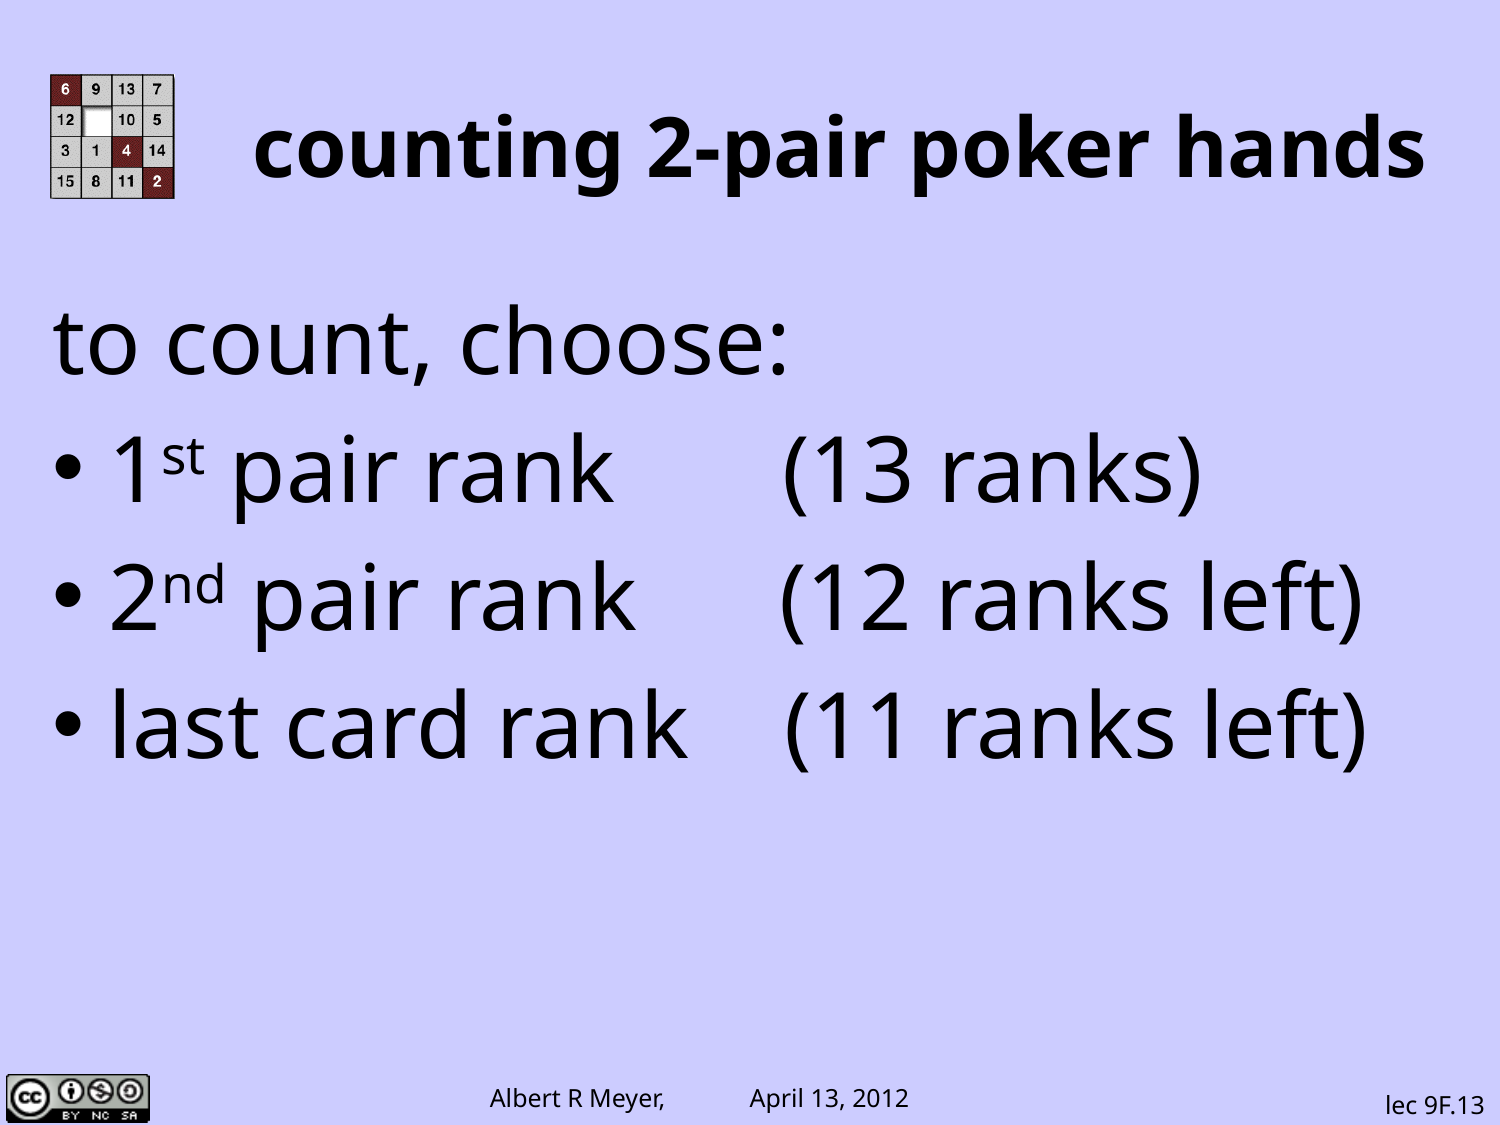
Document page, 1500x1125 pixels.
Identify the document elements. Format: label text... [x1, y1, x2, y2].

list to count, choose: 1st pair rank (13 ranks) 2nd pair rank (12 ranks left) last card rank (11 ranks left) [37, 274, 1476, 851]
picture [50, 74, 175, 199]
picture [6, 1074, 150, 1123]
title counting 2-pair poker hands [237, 49, 1476, 238]
slide_number lec 9F.13 [1249, 1082, 1500, 1125]
